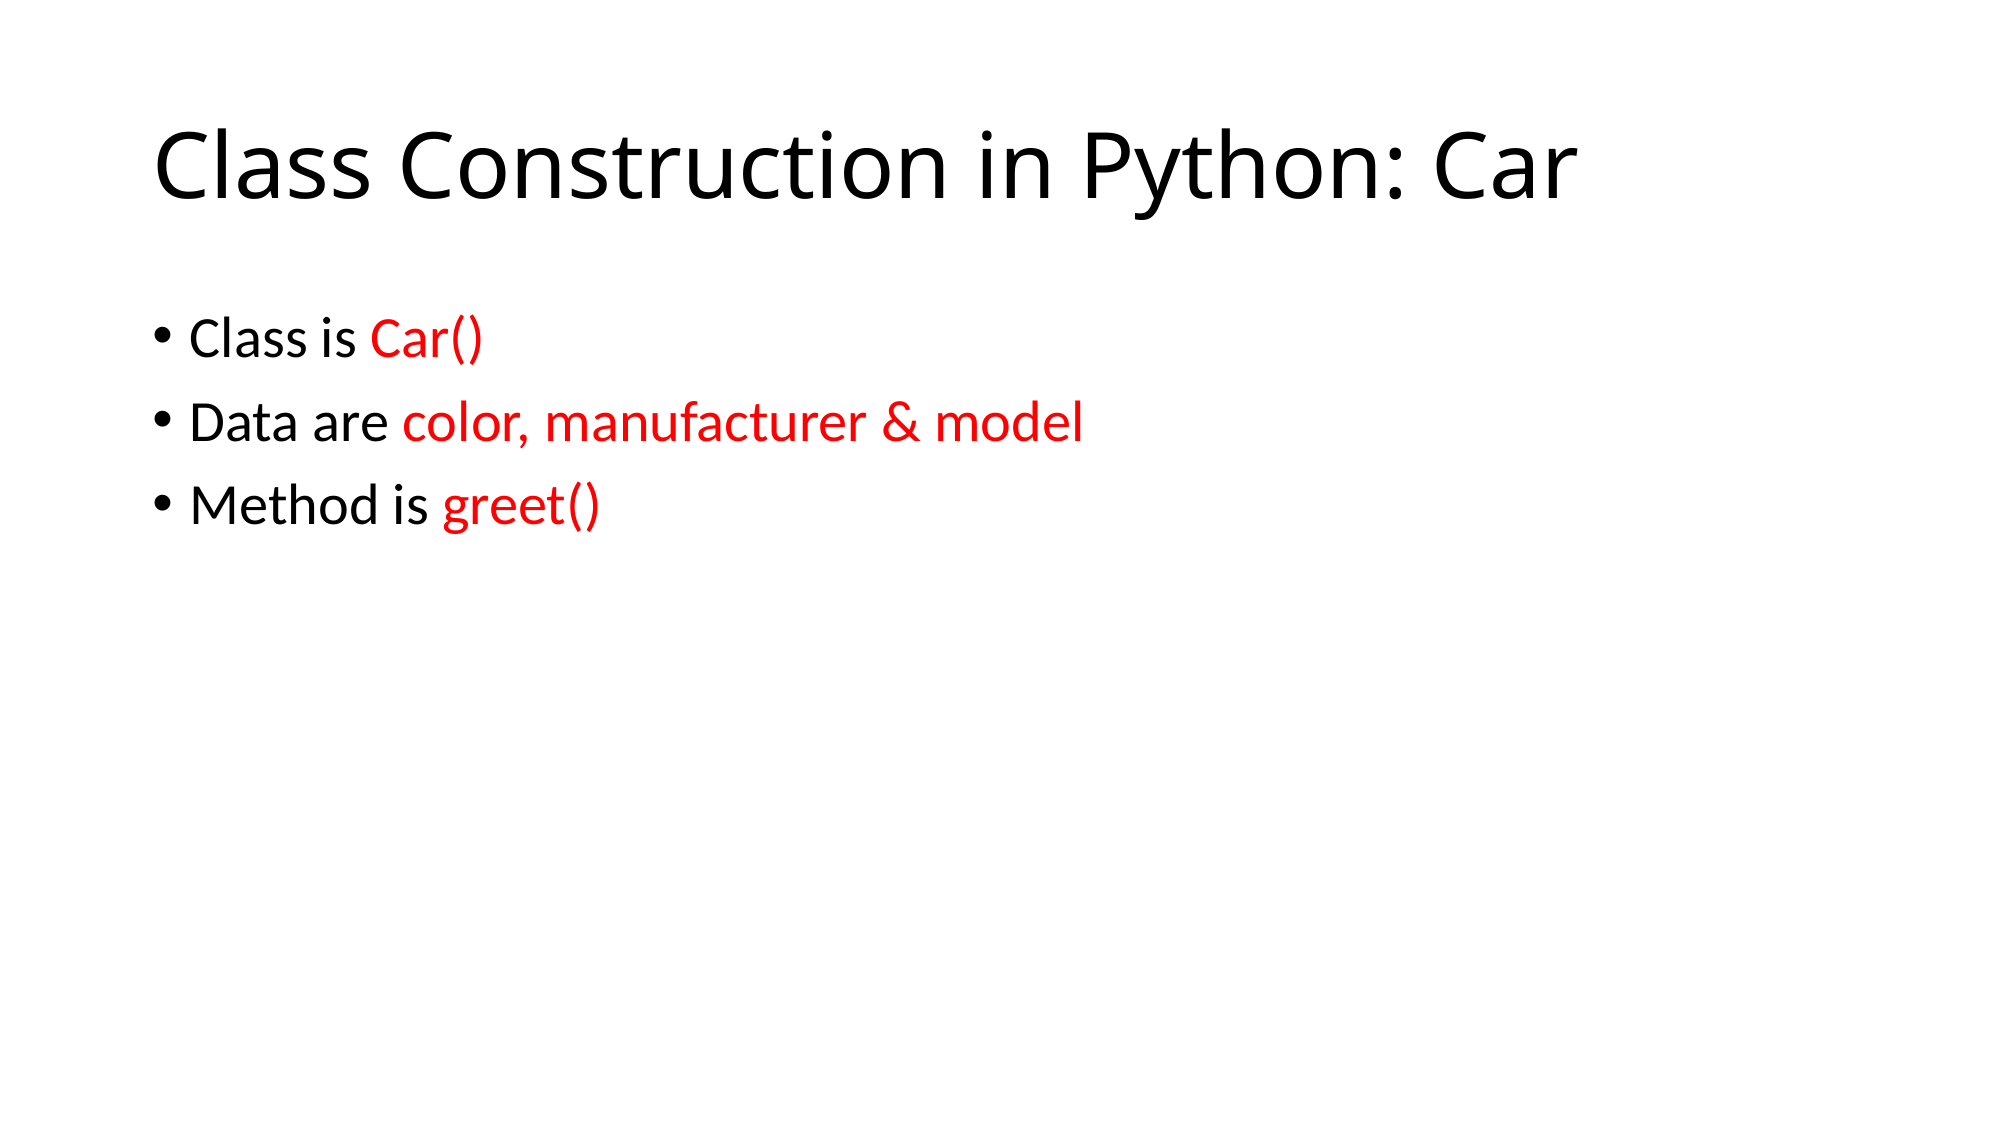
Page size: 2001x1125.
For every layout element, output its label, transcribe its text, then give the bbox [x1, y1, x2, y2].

list Class is Car() Data are color, manufacturer & model Method is greet() [137, 299, 1863, 1014]
title Class Construction in Python: Car [137, 59, 1863, 278]
